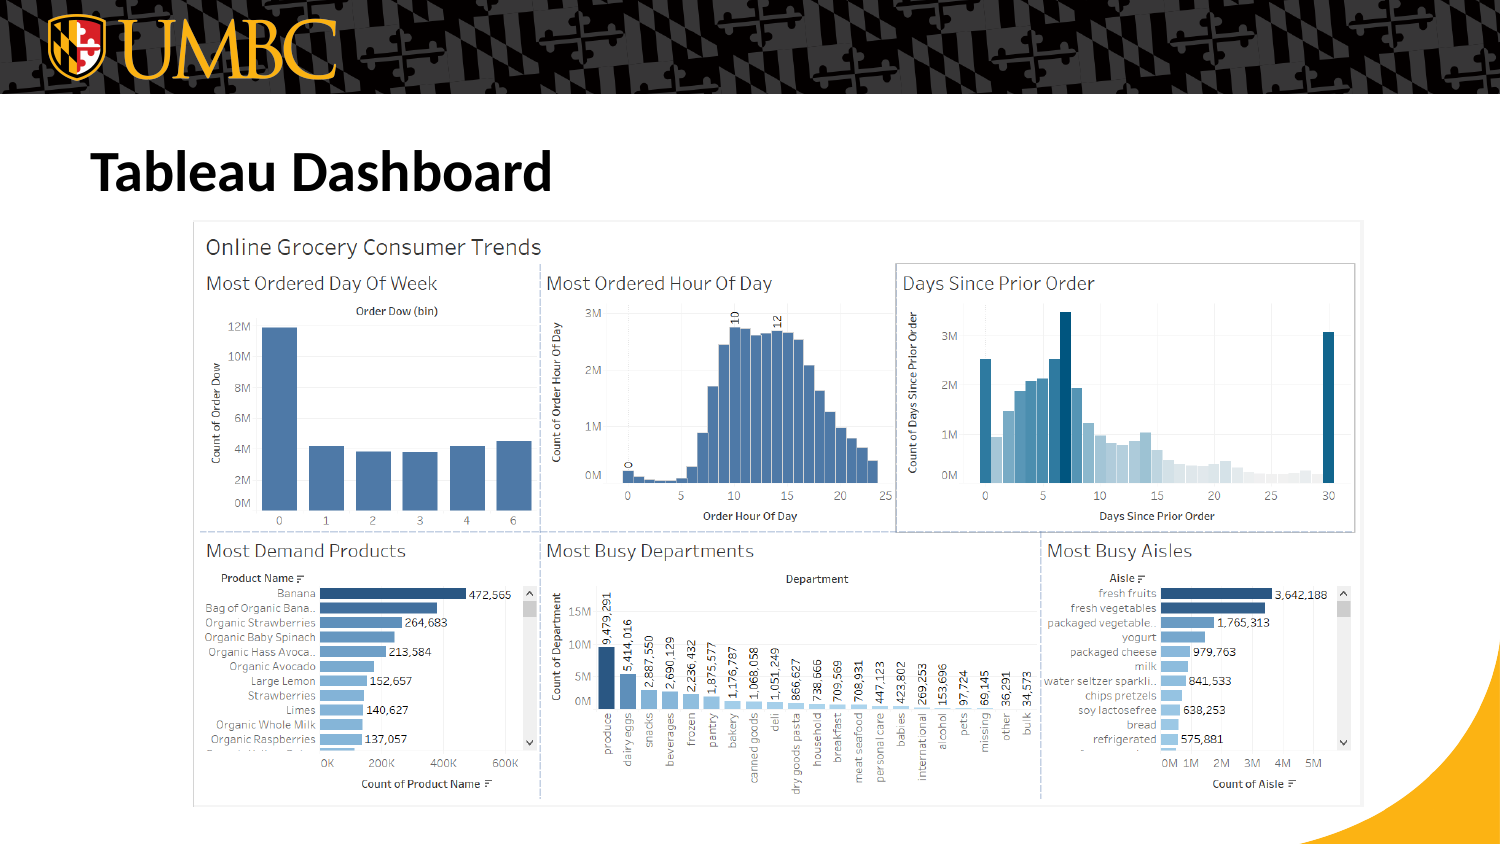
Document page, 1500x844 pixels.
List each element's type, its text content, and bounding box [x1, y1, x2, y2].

title Tableau Dashboard [75, 115, 1425, 221]
picture [193, 220, 1500, 844]
picture [0, 0, 1500, 94]
